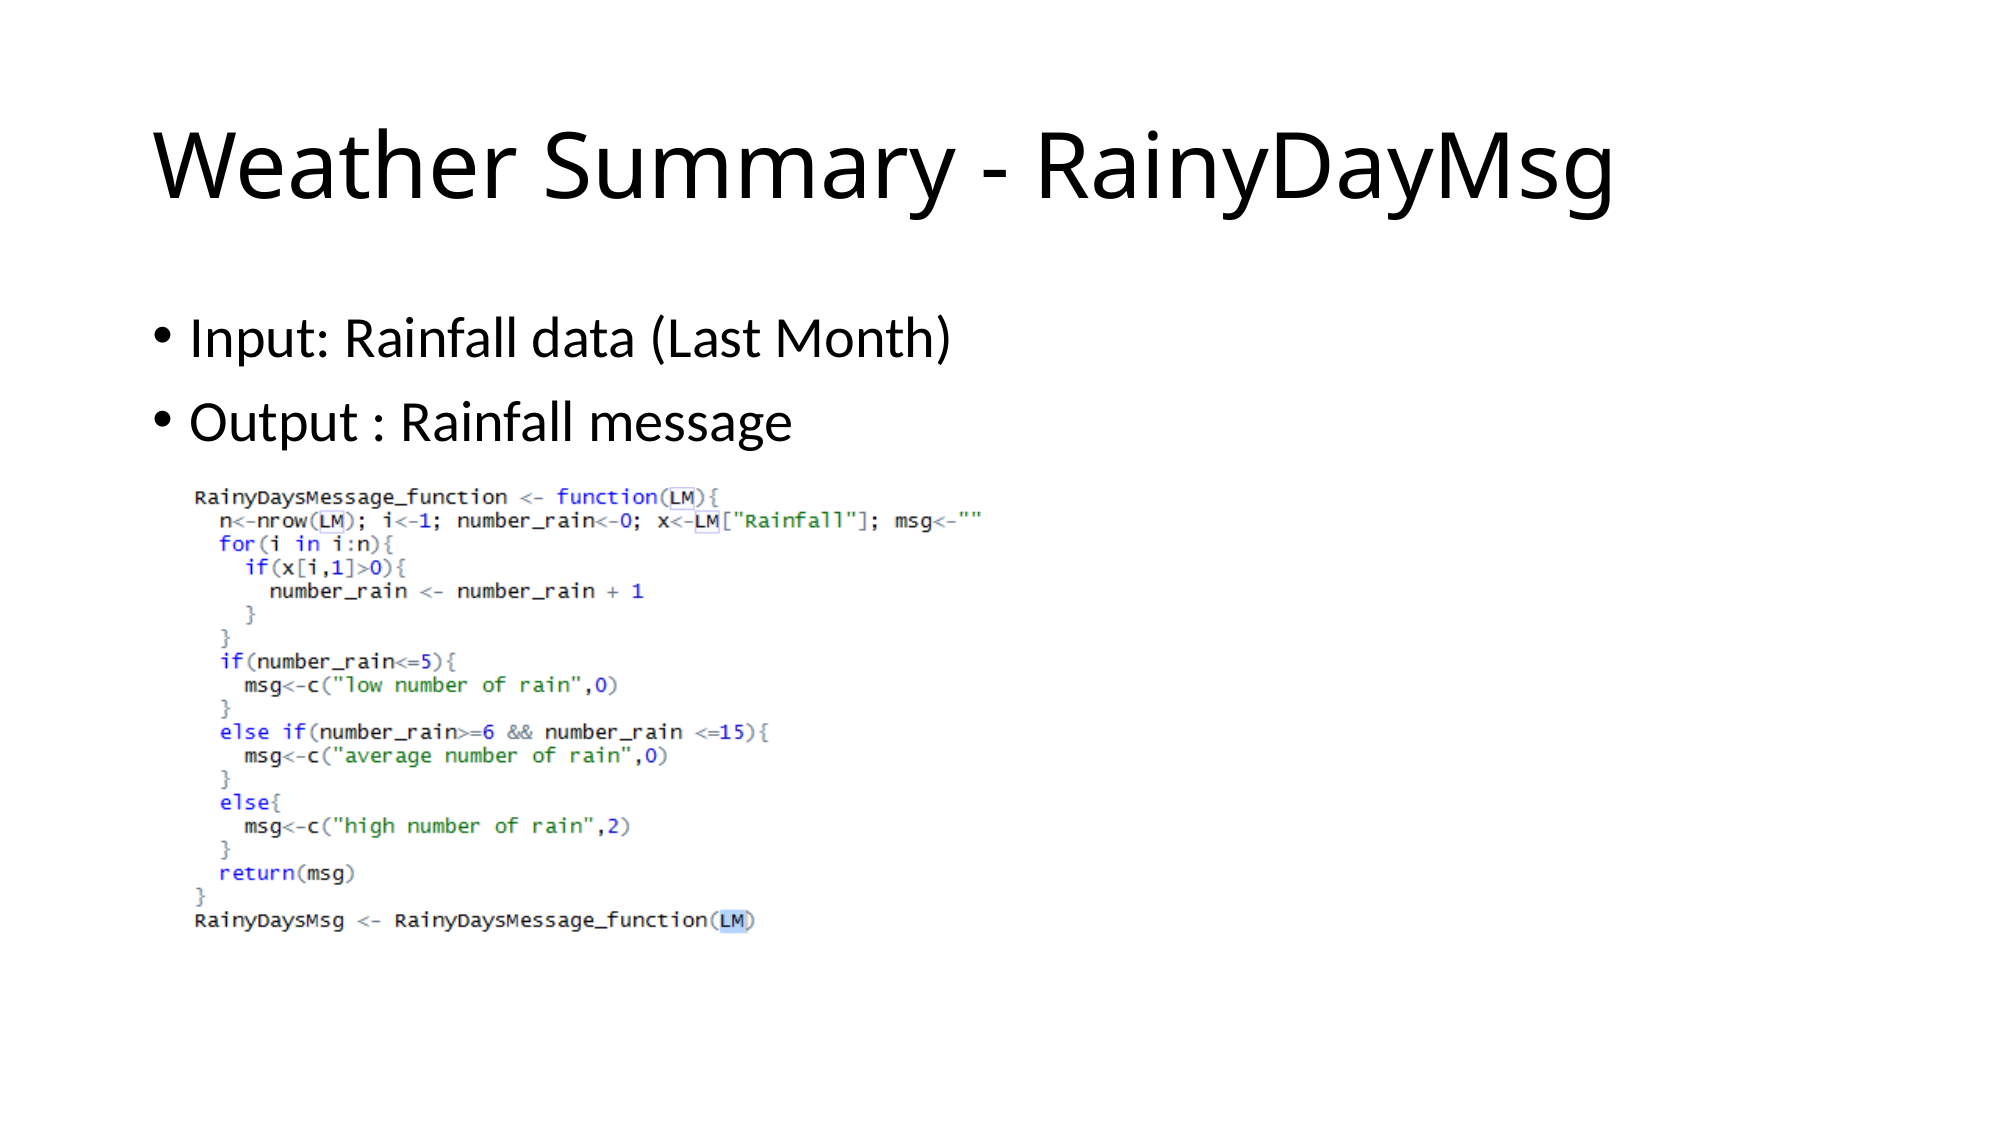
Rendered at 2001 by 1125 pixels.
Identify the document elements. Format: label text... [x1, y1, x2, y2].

title Weather Summary - RainyDayMsg [137, 59, 1863, 278]
picture [190, 487, 1000, 946]
list Input: Rainfall data (Last Month) Output : Rainfall message [137, 299, 1863, 1014]
